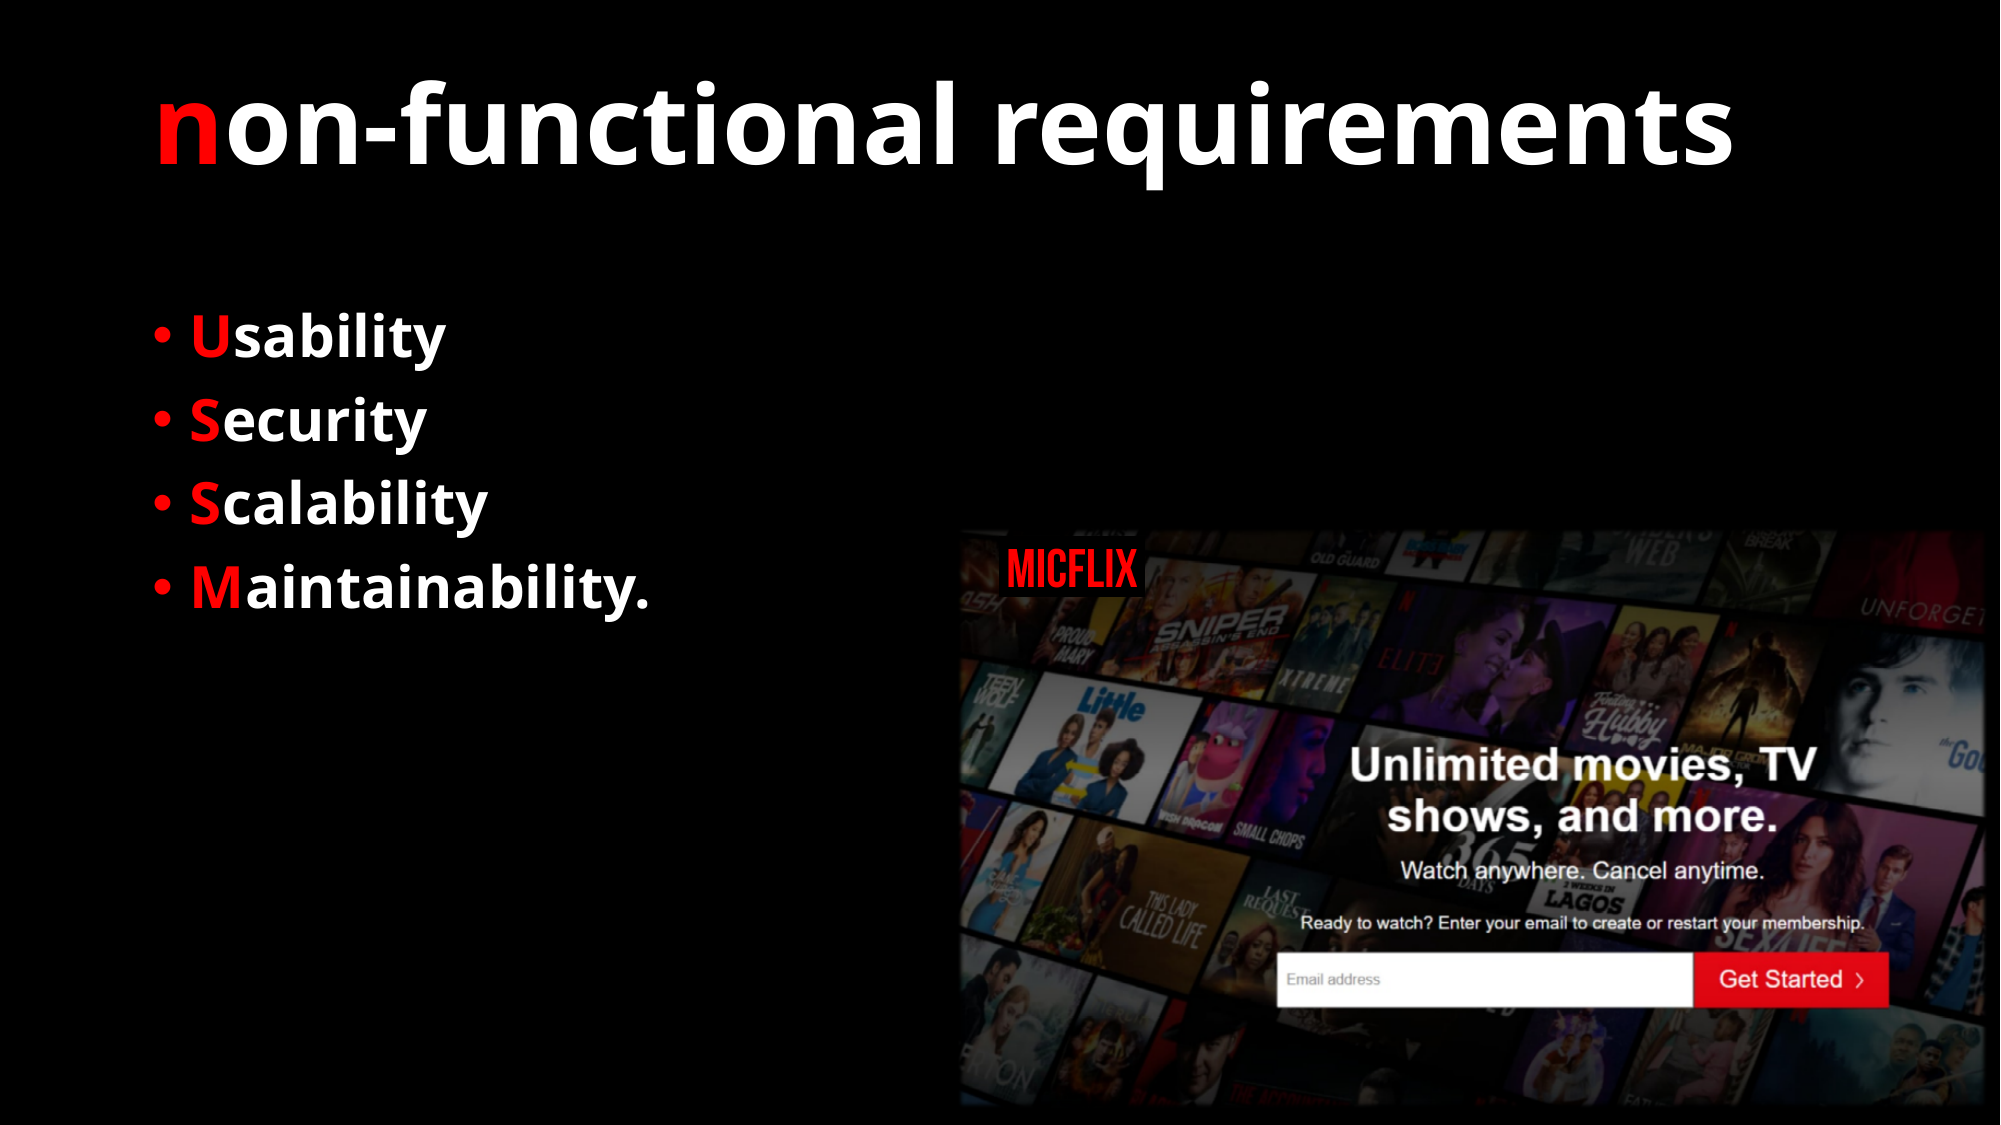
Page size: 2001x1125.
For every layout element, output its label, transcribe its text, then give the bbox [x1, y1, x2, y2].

picture [958, 528, 1987, 1108]
title non-functional requirements [137, 59, 1863, 278]
list Usability Security Scalability Maintainability. [137, 299, 1863, 1014]
